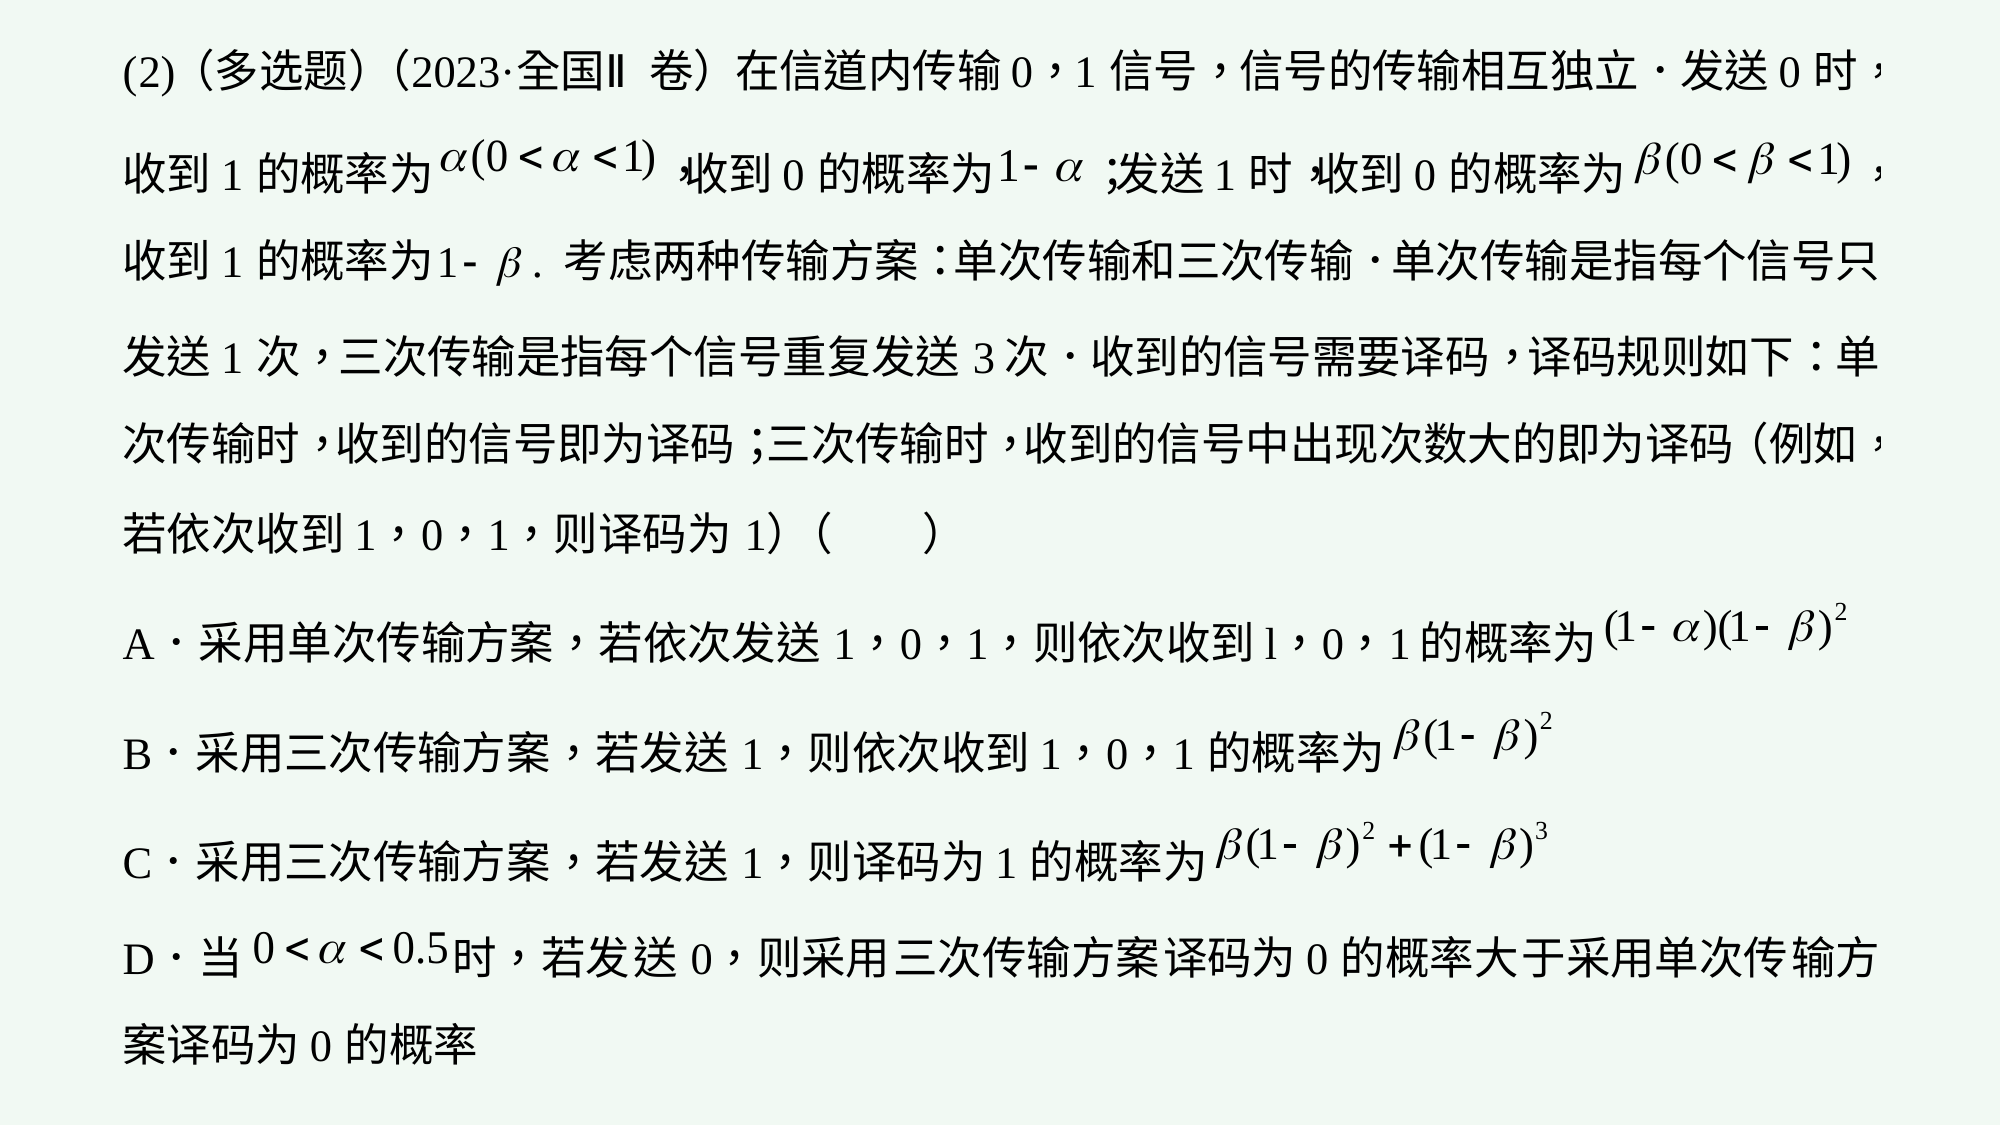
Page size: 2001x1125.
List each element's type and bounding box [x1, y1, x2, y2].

text_box [122, 42, 1881, 1106]
